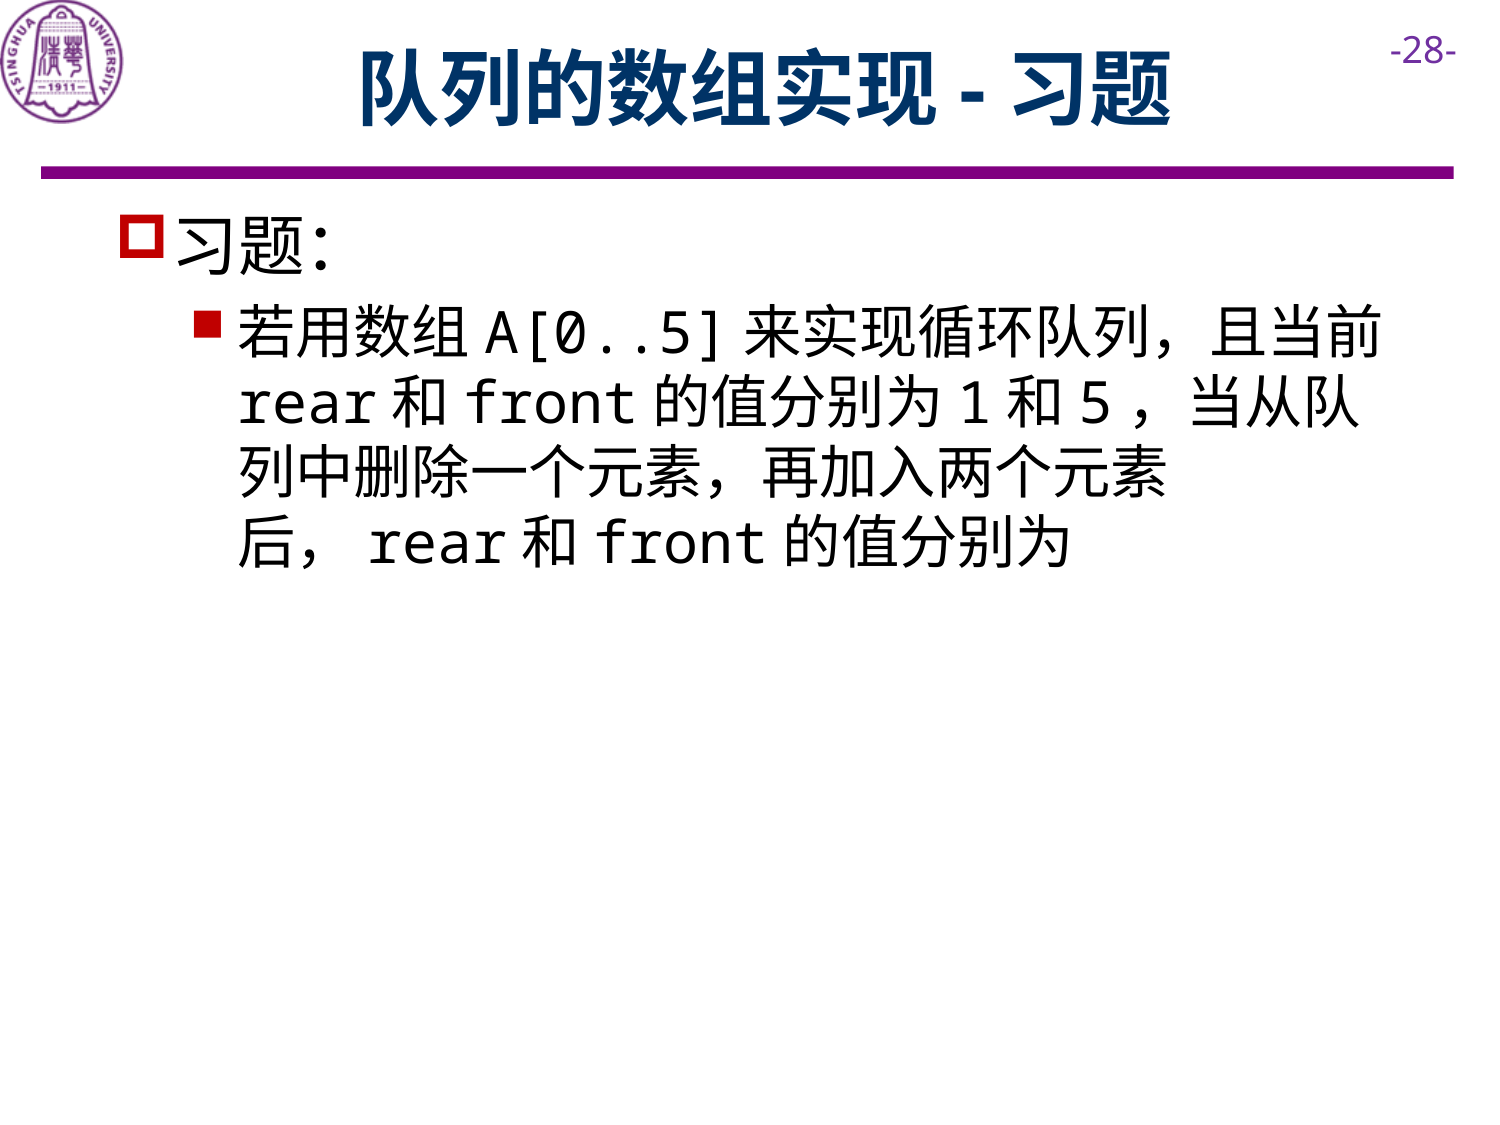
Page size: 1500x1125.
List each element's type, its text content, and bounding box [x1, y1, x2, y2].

list 习题： 若用数组A[0..5]来实现循环队列，且当前rear和front的值分别为1和5，当从队列中删除一个元素，再加入两个元素后，rear和front的值分别为 [100, 196, 1401, 1012]
picture [0, 0, 124, 124]
title 队列的数组实现-习题 [140, 10, 1389, 162]
